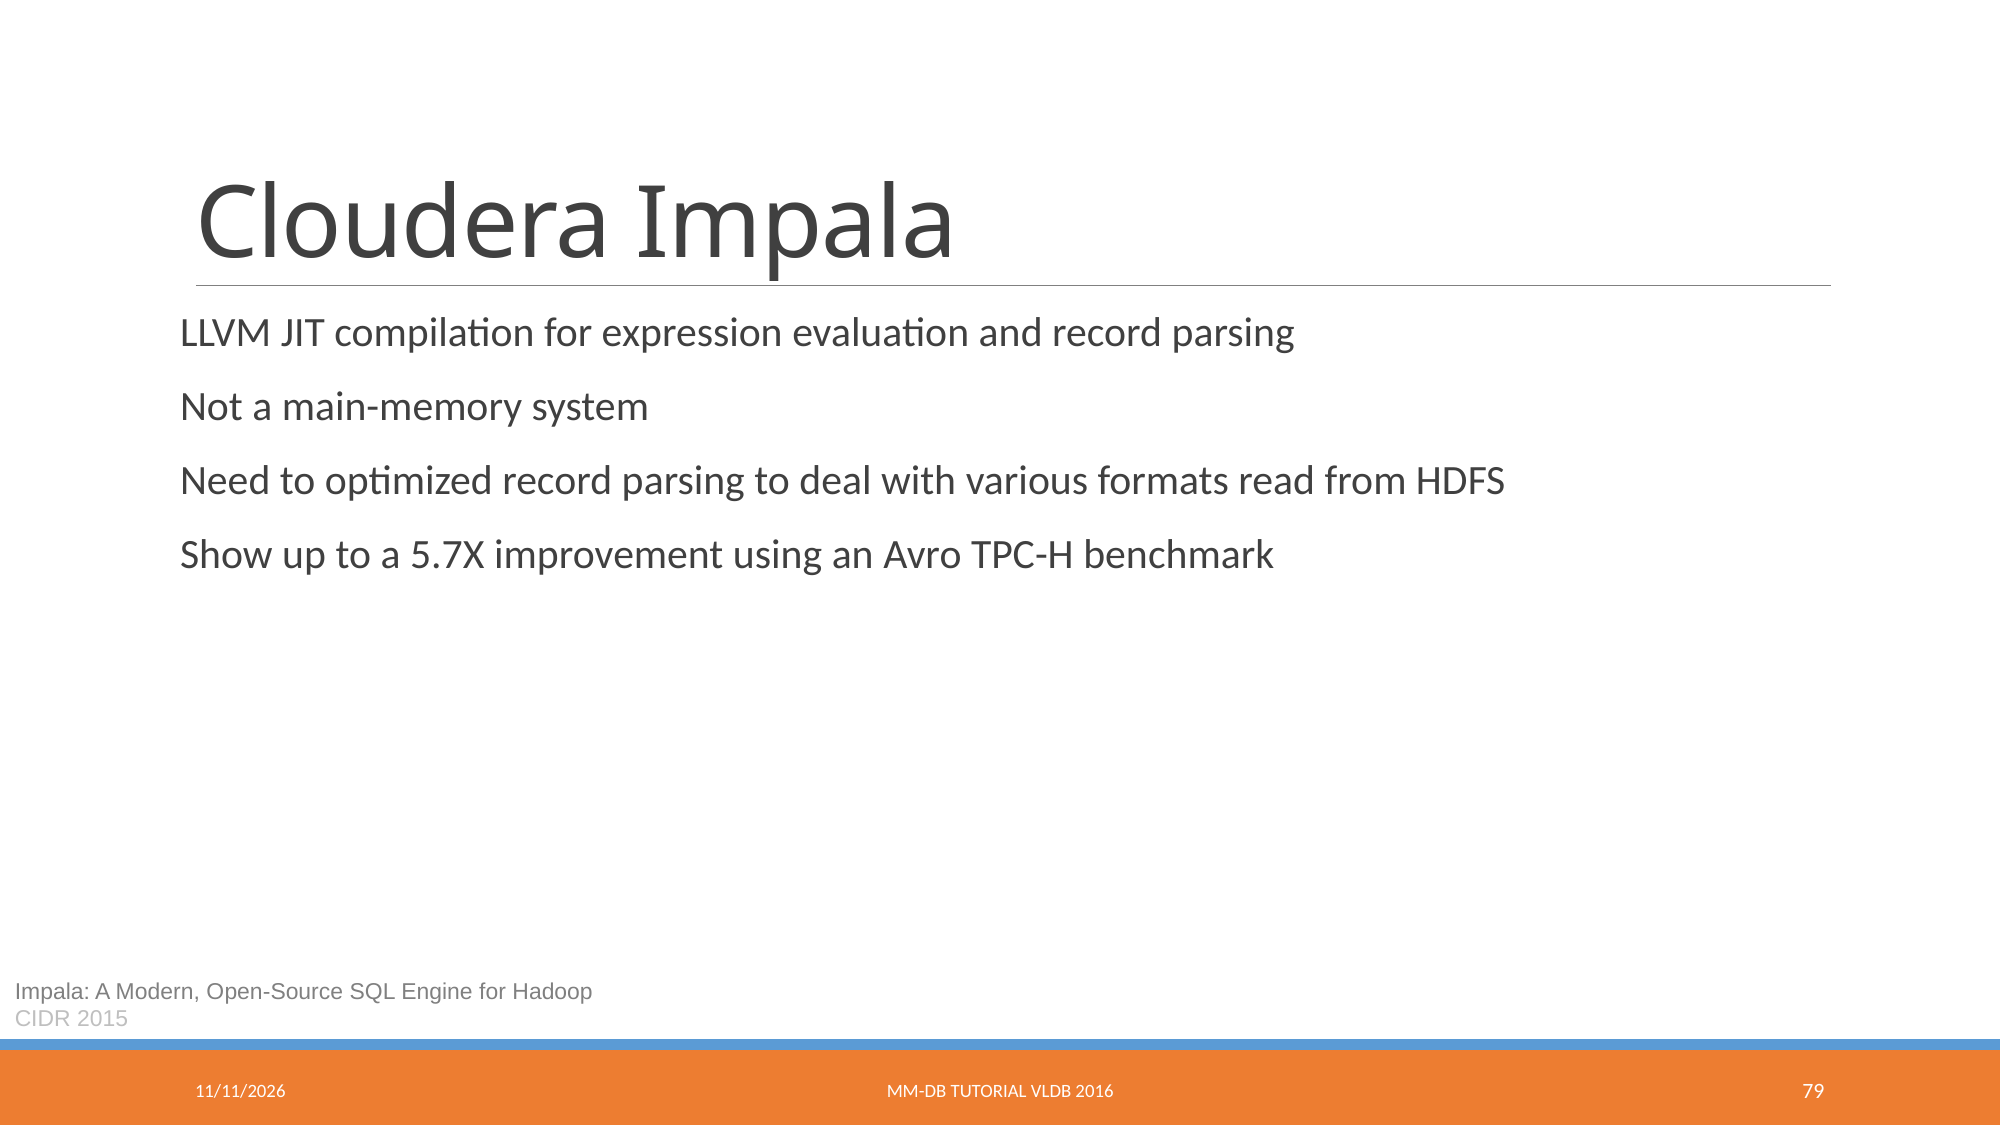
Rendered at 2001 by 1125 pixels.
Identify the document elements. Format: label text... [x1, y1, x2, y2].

list LLVM JIT compilation for expression evaluation and record parsing Not a main-memory system Need to optimized record parsing to deal with various formats read from HDFS Show up to a 5.7X improvement using an Avro TPC-H benchmark [180, 302, 1830, 984]
text_box Impala: A Modern, Open-Source SQL Engine for Hadoop CIDR 2015 [0, 969, 625, 1039]
footer MM-DB Tutorial VLDB 2016 [604, 1059, 1396, 1120]
title Cloudera Impala [180, 47, 1830, 285]
slide_number 79 [1624, 1059, 1840, 1120]
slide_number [180, 1059, 586, 1120]
